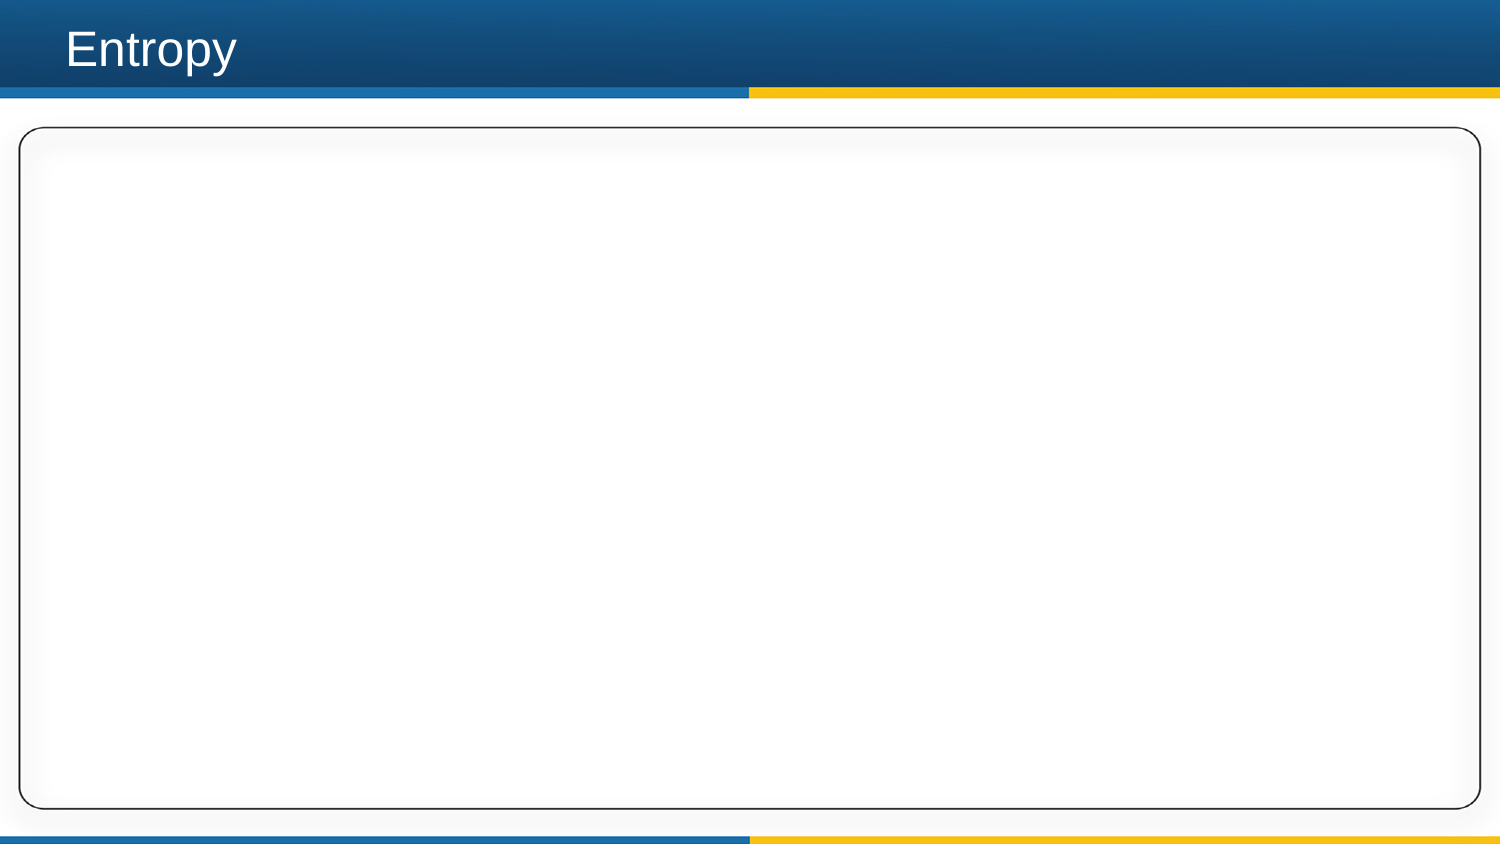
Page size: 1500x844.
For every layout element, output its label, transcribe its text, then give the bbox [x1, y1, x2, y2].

title Entropy [50, 9, 1400, 85]
picture [0, 0, 1500, 844]
